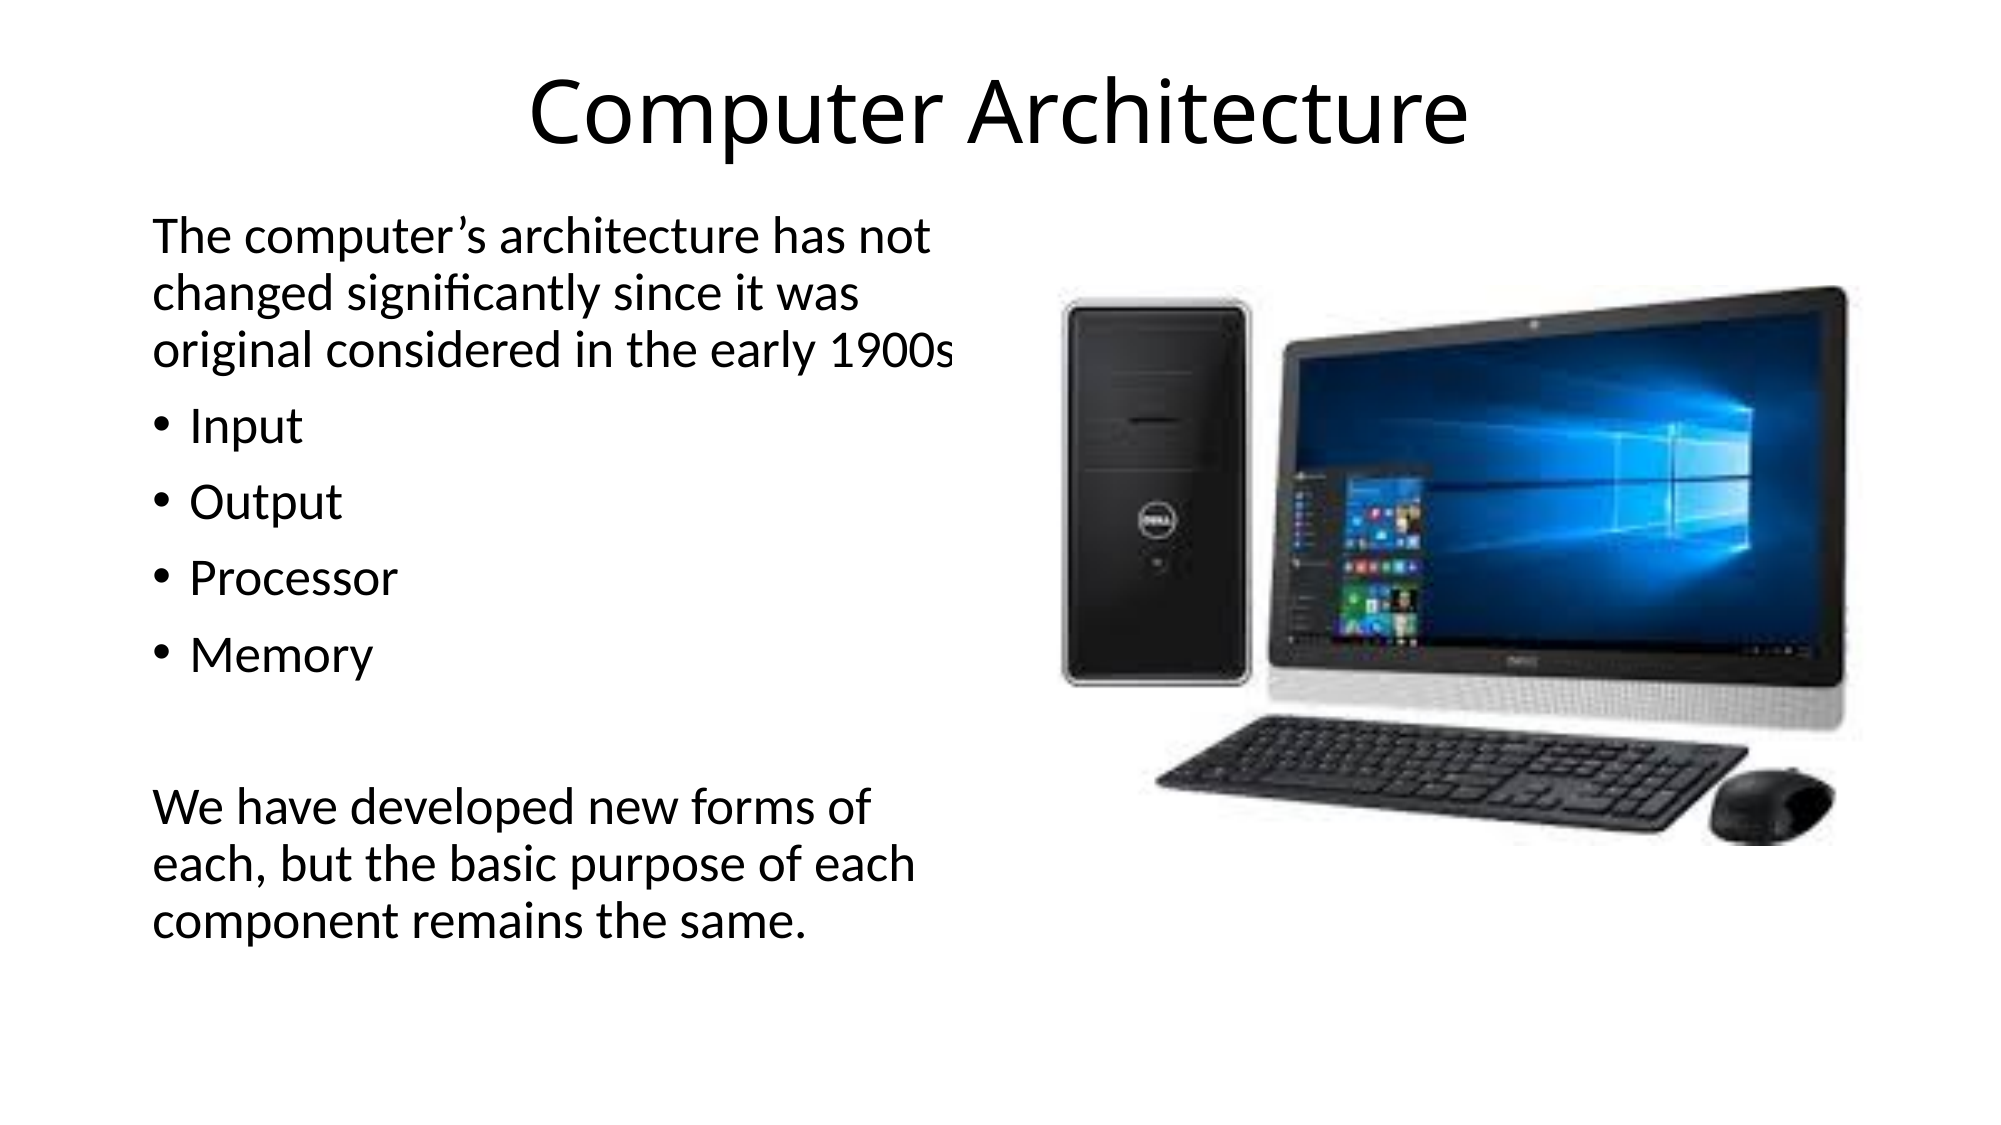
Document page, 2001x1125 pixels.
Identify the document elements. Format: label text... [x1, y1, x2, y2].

list The computer’s architecture has not changed significantly since it was original considered in the early 1900s. Input Output Processor Memory We have developed new forms of each, but the basic purpose of each component remains the same. [137, 200, 988, 1014]
picture [952, 285, 1964, 846]
title Computer Architecture [137, 59, 1863, 170]
